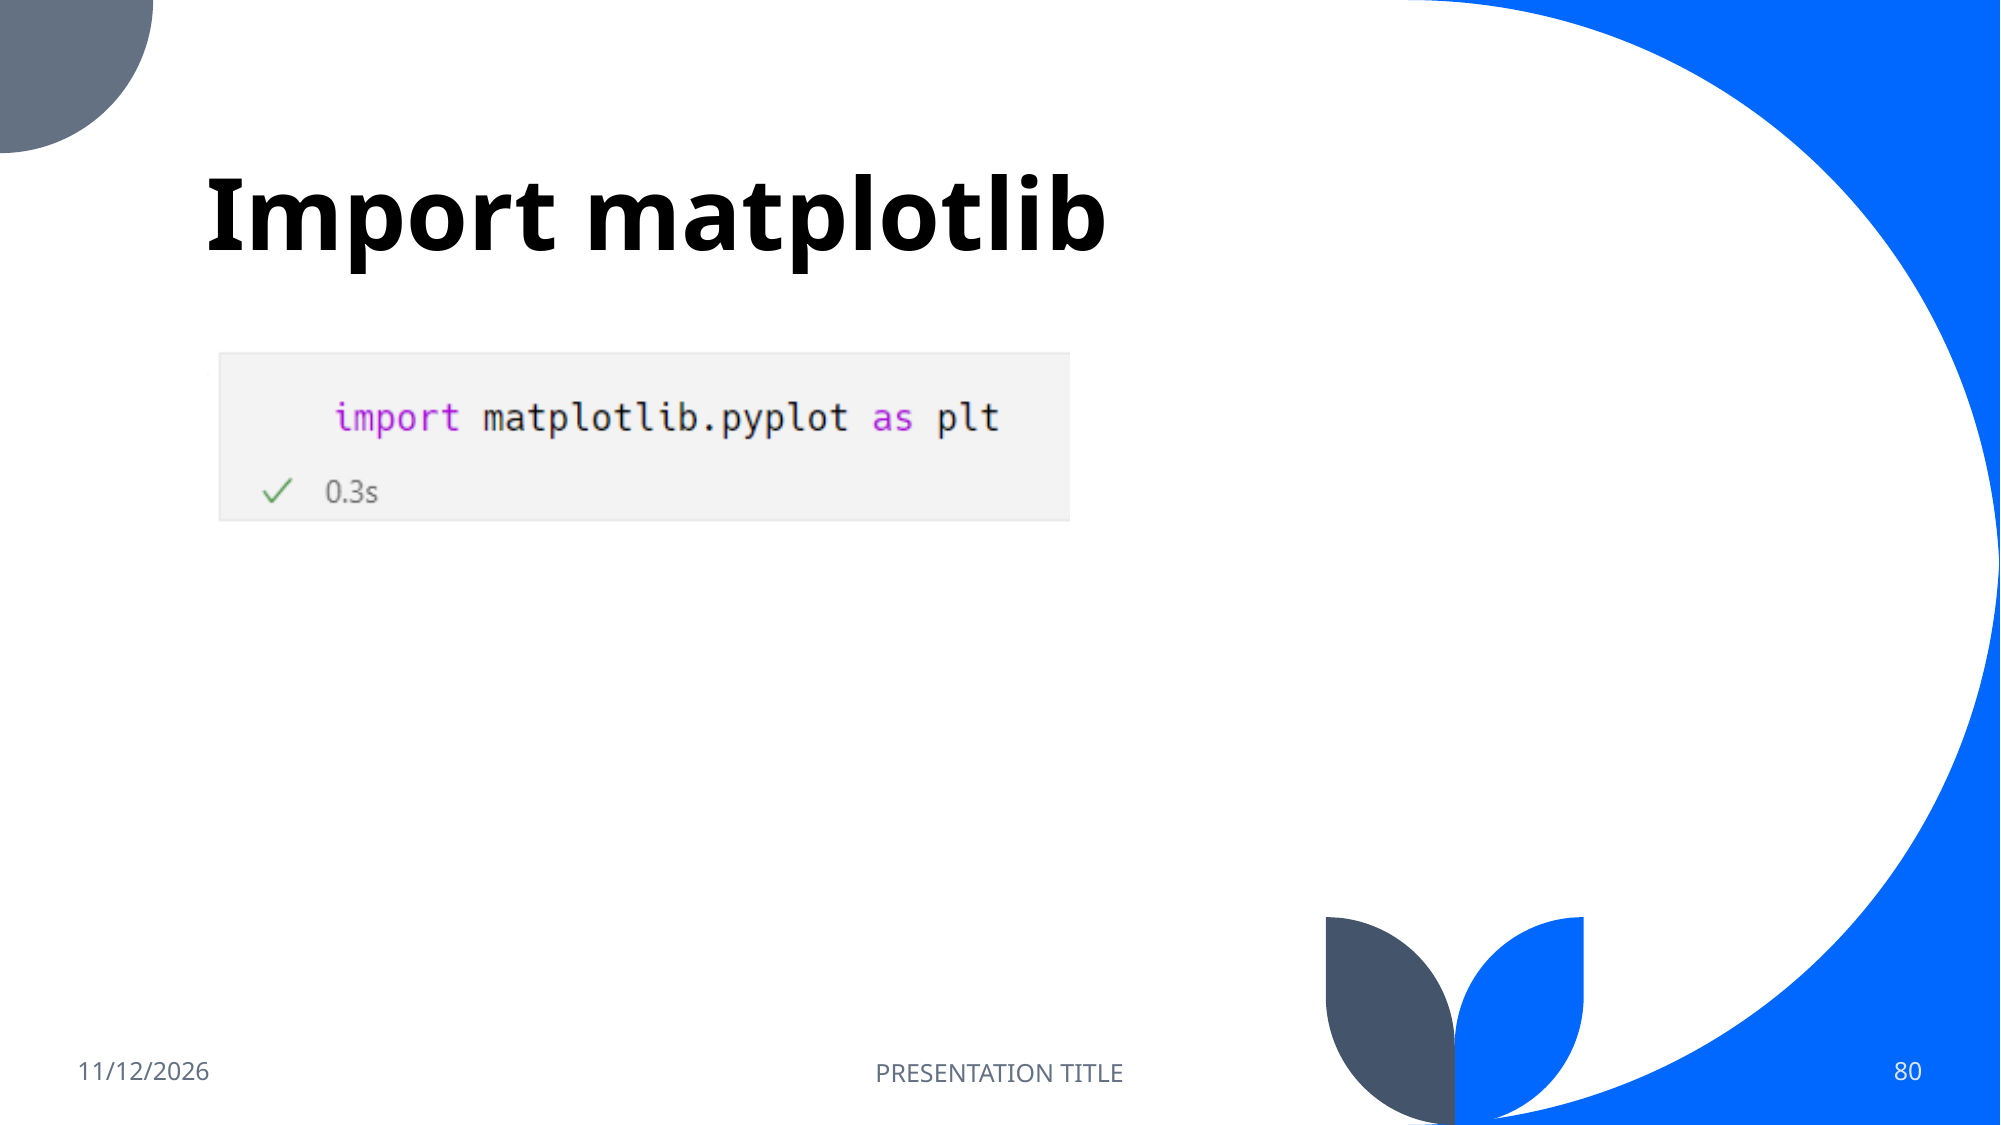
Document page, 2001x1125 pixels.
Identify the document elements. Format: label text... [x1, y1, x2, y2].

title Import matplotlib [191, 62, 1796, 280]
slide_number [62, 1042, 513, 1103]
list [207, 324, 1070, 563]
footer PRESENTATION TITLE [662, 1042, 1338, 1103]
slide_number 80 [1665, 1042, 1938, 1103]
